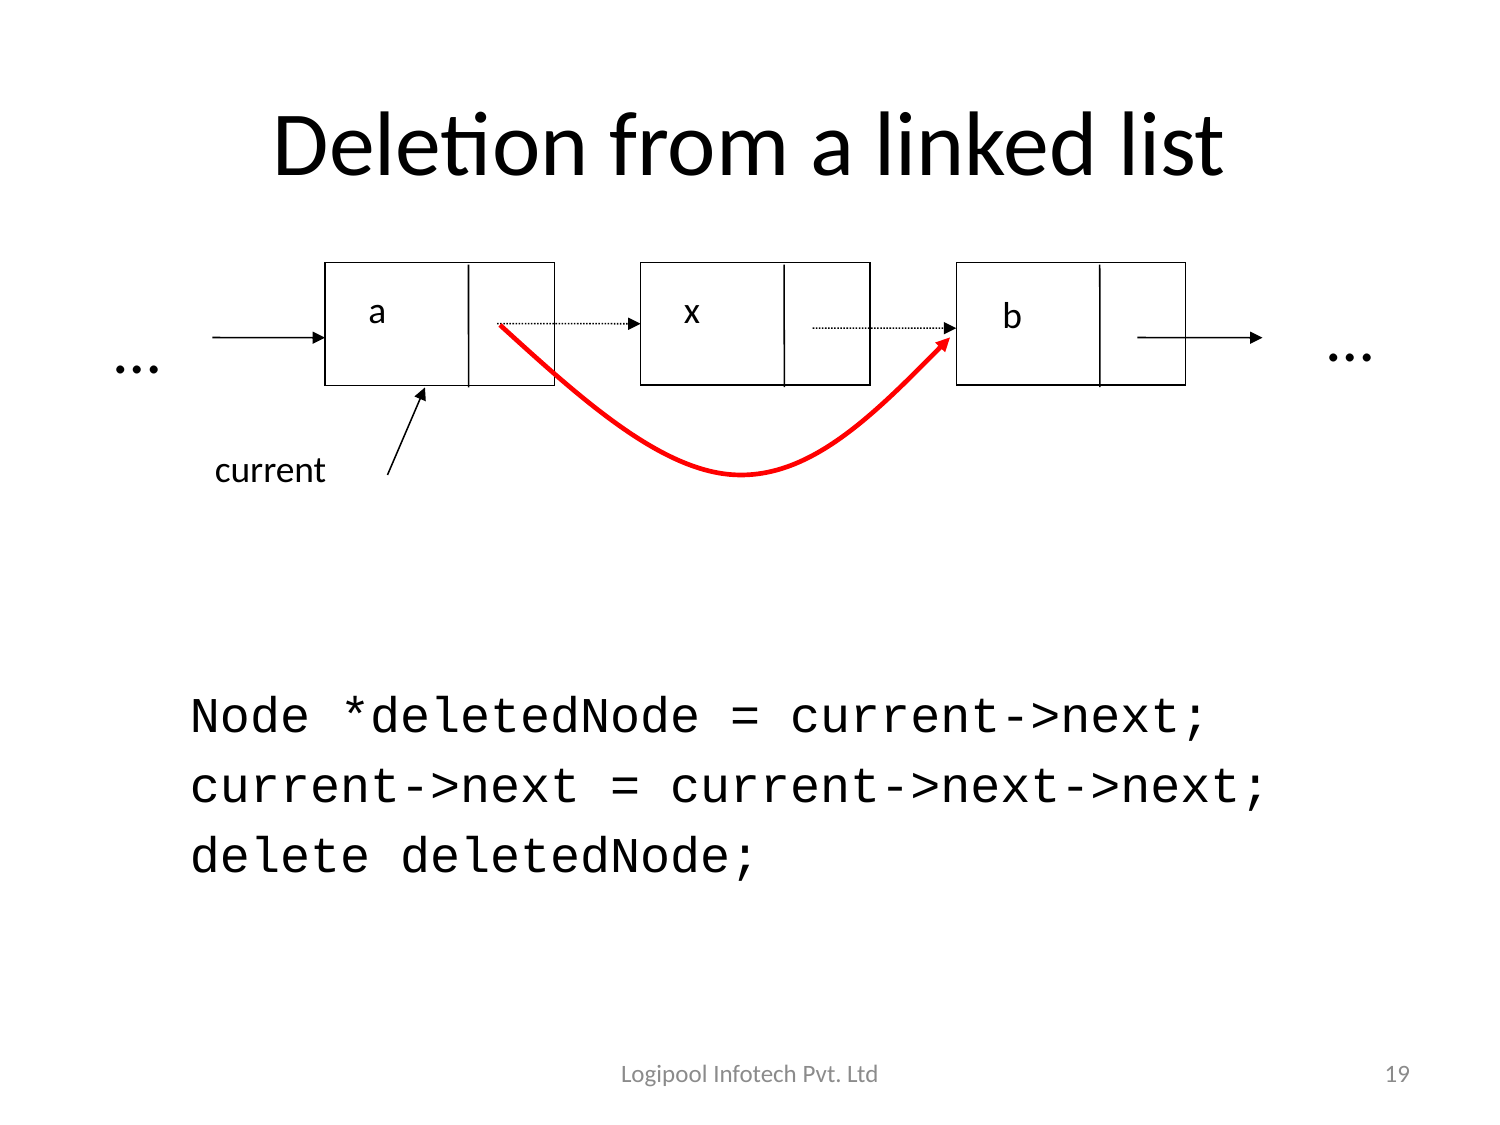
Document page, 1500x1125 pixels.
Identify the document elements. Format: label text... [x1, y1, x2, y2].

text_box current [199, 437, 425, 498]
text_box [1137, 331, 1263, 344]
text_box [640, 262, 871, 335]
text_box … [1312, 287, 1438, 383]
list Node *deletedNode = current->next; current->next = current->next->next; delete deletedNode; [174, 675, 1363, 988]
text_box [387, 387, 426, 476]
text_box a [353, 278, 469, 372]
text_box [324, 262, 555, 386]
text_box … [99, 299, 225, 395]
text_box b [987, 283, 1103, 376]
slide_number 19 [1074, 1042, 1425, 1103]
text_box [943, 321, 957, 335]
footer Logipool Infotech Pvt. Ltd [512, 1042, 988, 1103]
text_box [627, 317, 640, 328]
text_box [499, 324, 950, 476]
text_box [956, 262, 1186, 386]
title Deletion from a linked list [75, 45, 1425, 233]
text_box [225, 331, 325, 344]
text_box x [669, 278, 785, 332]
